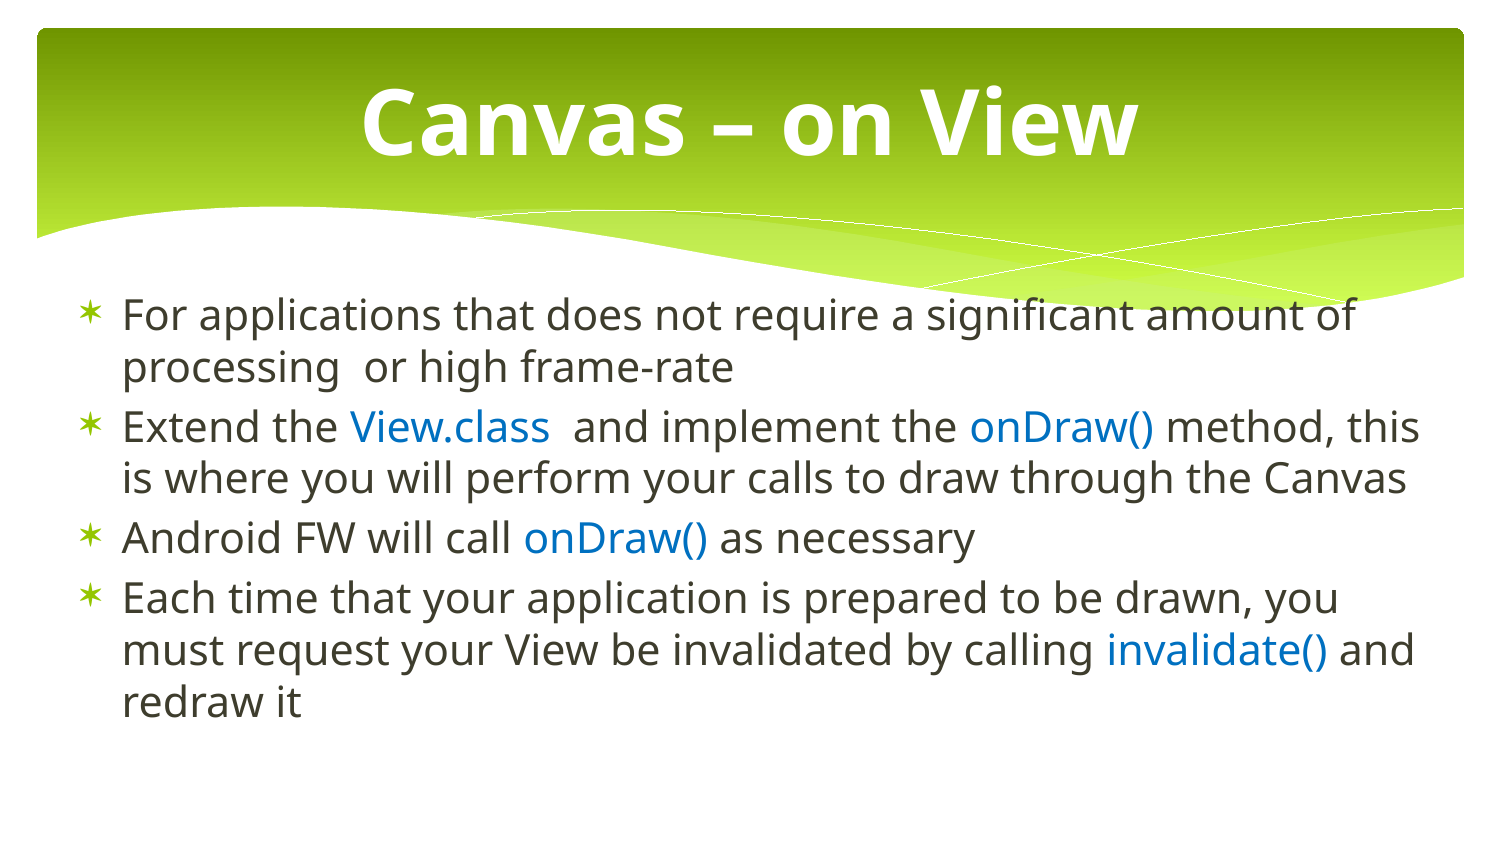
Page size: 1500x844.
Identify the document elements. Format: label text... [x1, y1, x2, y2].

title Canvas – on View [75, 41, 1425, 196]
list For applications that does not require a significant amount of processing or high frame-rate Extend the View.class and implement the onDraw() method, this is where you will perform your calls to draw through the Canvas Android FW will call onDraw() as necessary Each time that your application is prepared to be drawn, you must request your View be invalidated by calling invalidate() and redraw it [64, 280, 1447, 754]
